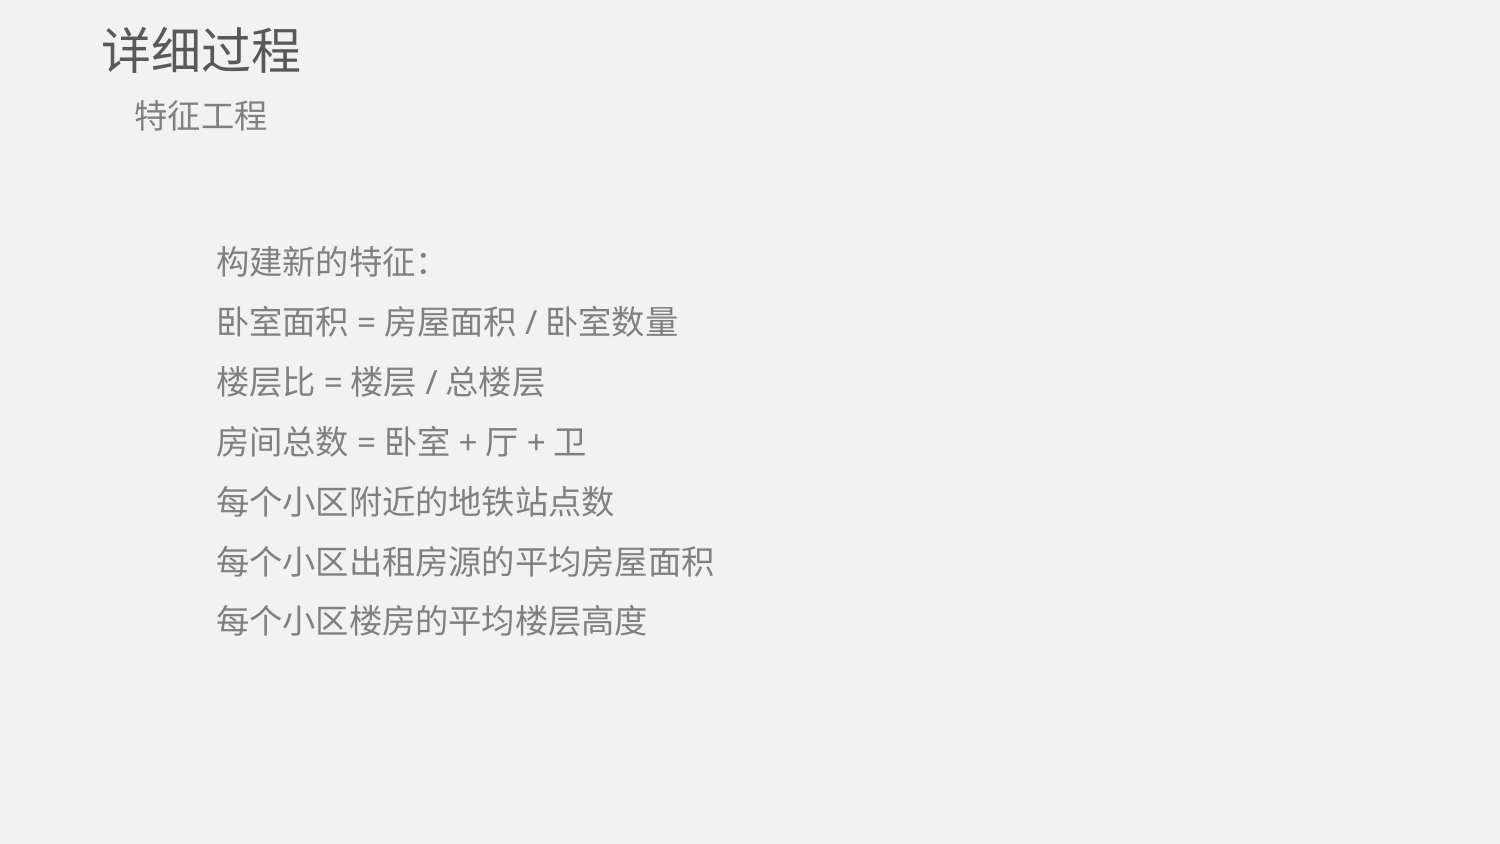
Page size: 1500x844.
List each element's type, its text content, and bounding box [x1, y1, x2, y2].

text_box 详细过程 [33, 12, 370, 88]
text_box 构建新的特征： 卧室面积=房屋面积/卧室数量 楼层比=楼层/总楼层 房间总数=卧室+厅+卫 每个小区附近的地铁站点数 每个小区出租房源的平均房屋面积 每个小区楼房的平均楼层高度 [201, 213, 1100, 768]
text_box 特征工程 [93, 87, 310, 143]
